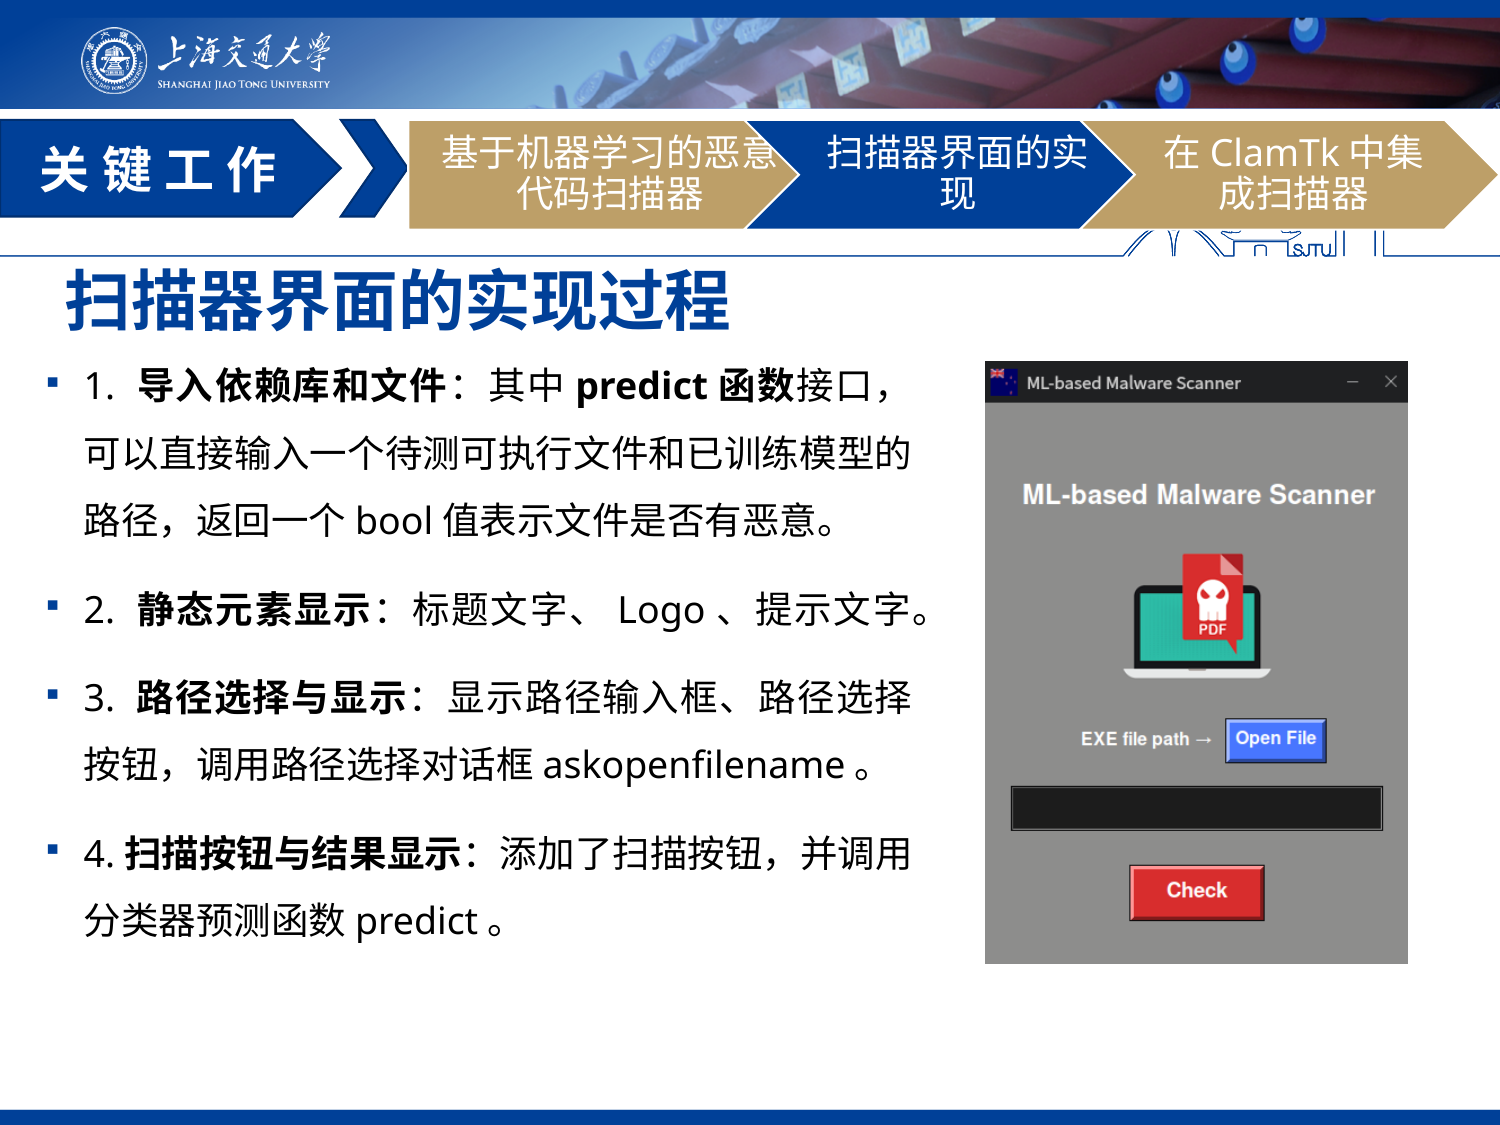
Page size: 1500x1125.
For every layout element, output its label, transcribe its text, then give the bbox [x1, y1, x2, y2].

picture [985, 361, 1408, 964]
text_box 1. 导入依赖库和文件：其中predict函数接口，可以直接输入一个待测可执行文件和已训练模型的路径，返回一个bool值表示文件是否有恶意。 2. 静态元素显示：标题文字、Logo、提示文字。 3. 路径选择与显示：显示路径输入框、路径选择按钮，调用路径选择对话框askopenfilename。 4.扫描按钮与结果显示：添加了扫描按钮，并调用分类器预测函数predict。 [31, 332, 928, 1125]
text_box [407, 119, 1500, 230]
picture [0, 18, 1500, 109]
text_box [0, 119, 407, 217]
title 扫描器界面的实现过程 [49, 256, 1423, 351]
